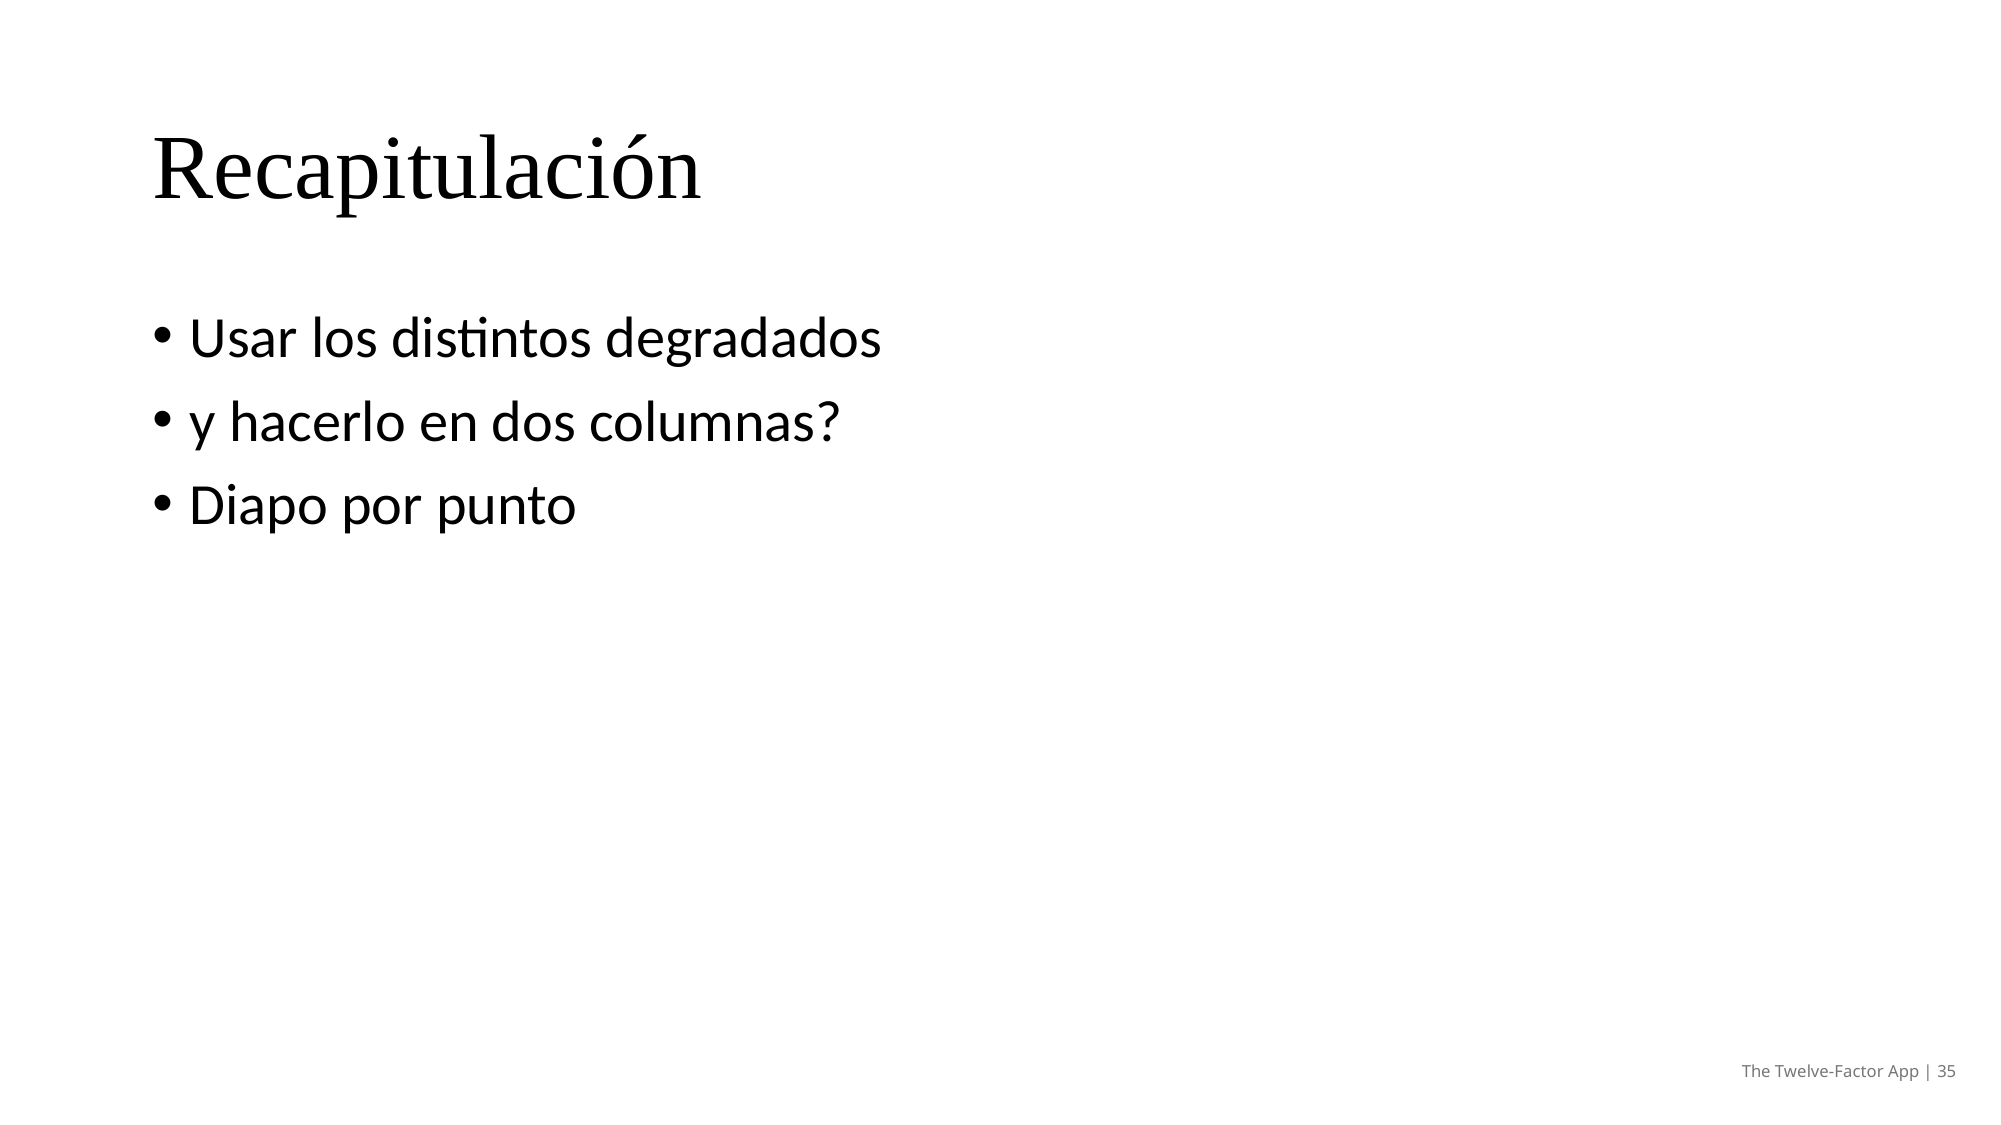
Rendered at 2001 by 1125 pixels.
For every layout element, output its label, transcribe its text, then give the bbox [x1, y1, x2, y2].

title Recapitulación [137, 59, 1863, 278]
slide_number The Twelve-Factor App | 35 [1521, 1042, 1972, 1103]
list Usar los distintos degradados y hacerlo en dos columnas? Diapo por punto [137, 299, 1863, 1014]
